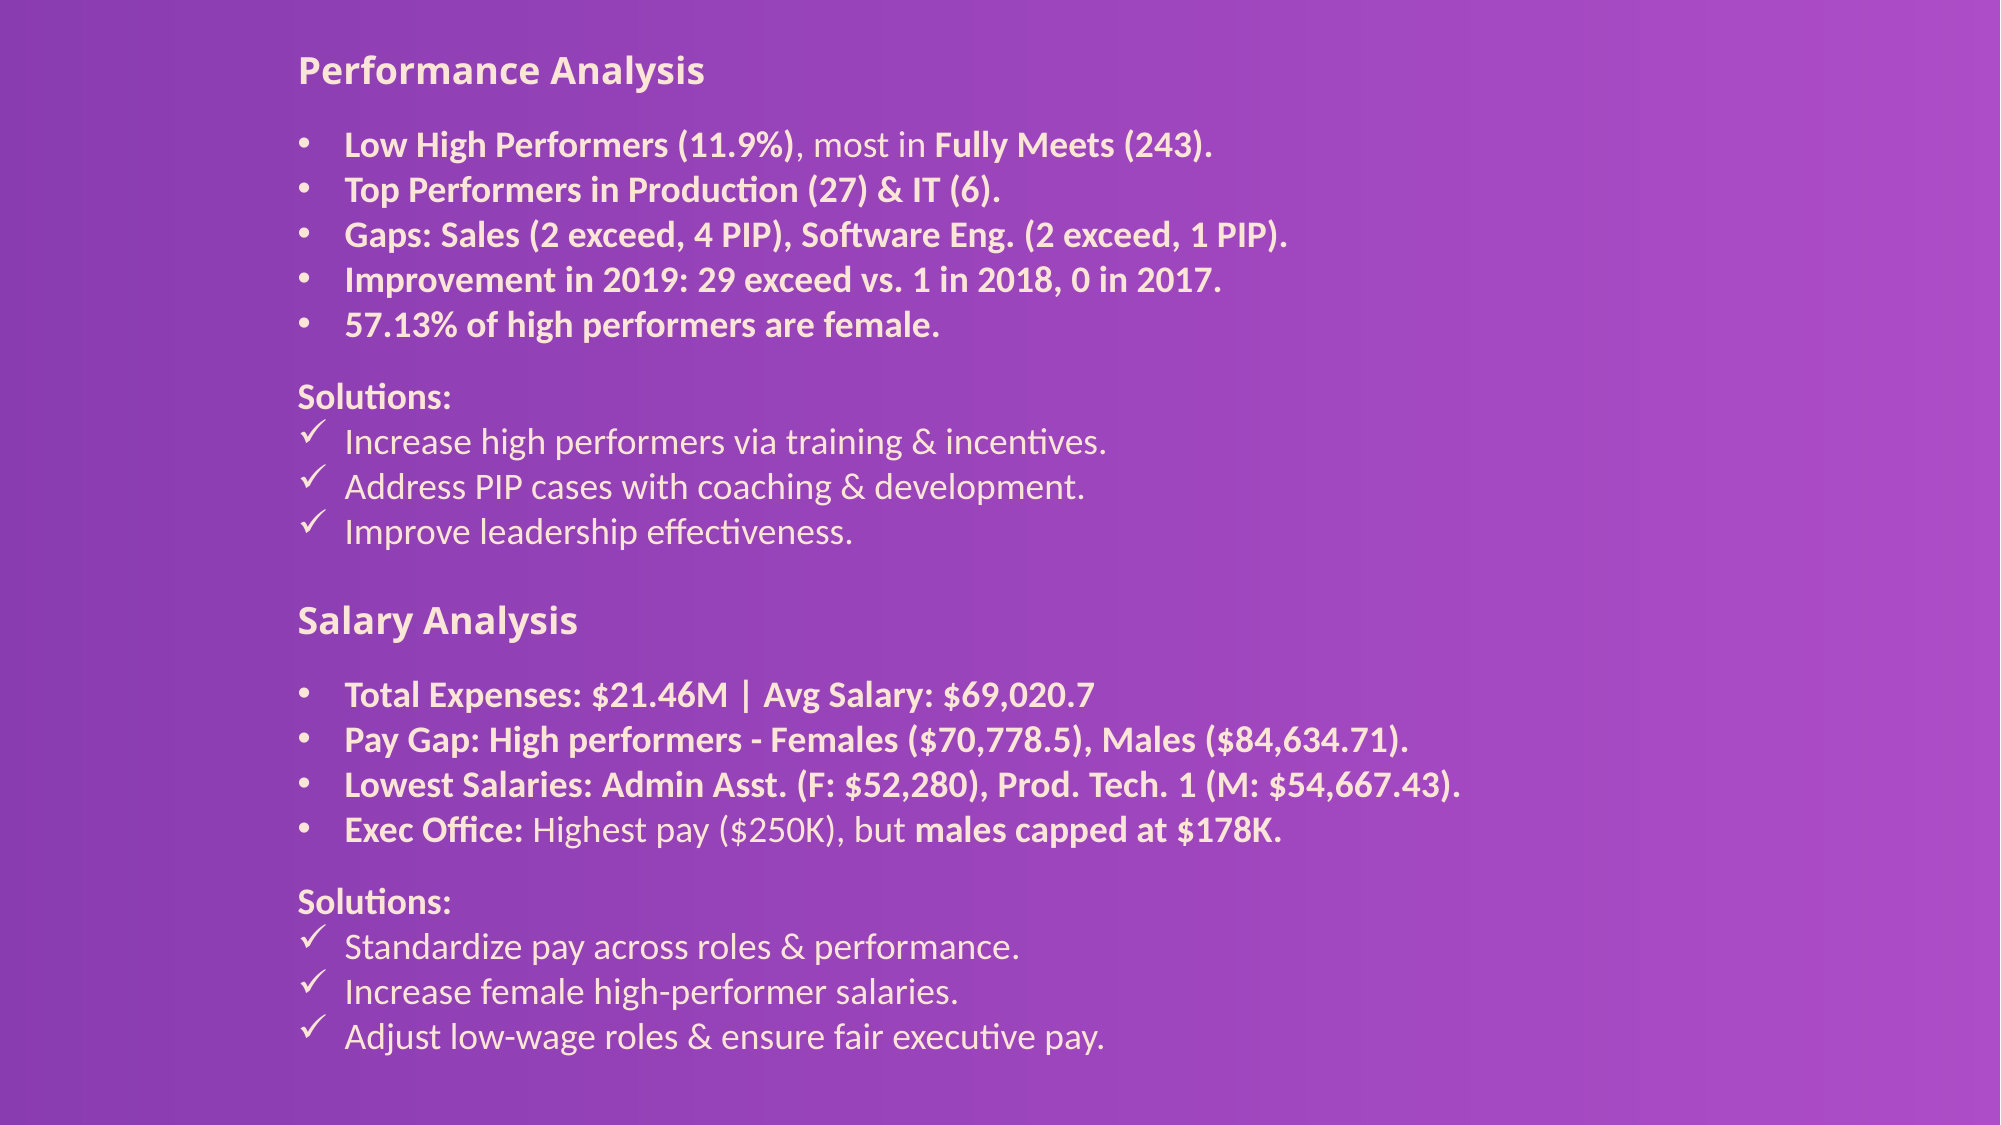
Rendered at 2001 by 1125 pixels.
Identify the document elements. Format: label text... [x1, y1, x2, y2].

text_box Performance Analysis Low High Performers (11.9%), most in Fully Meets (243). Top Performers in Production (27) & IT (6). Gaps: Sales (2 exceed, 4 PIP), Software Eng. (2 exceed, 1 PIP). Improvement in 2019: 29 exceed vs. 1 in 2018, 0 in 2017. 57.13% of high performers are female. Solutions: Increase high performers via training & incentives. Address PIP cases with coaching & development. Improve leadership effectiveness. Salary Analysis Total Expenses: $21.46M | Avg Salary: $69,020.7 Pay Gap: High performers - Females ($70,778.5), Males ($84,634.71). Lowest Salaries: Admin Asst. (F: $52,280), Prod. Tech. 1 (M: $54,667.43). Exec Office: Highest pay ($250K), but males capped at $178K. Solutions: Standardize pay across roles & performance. Increase female high-performer salaries. Adjust low-wage roles & ensure fair executive pay. [282, 39, 1799, 1110]
